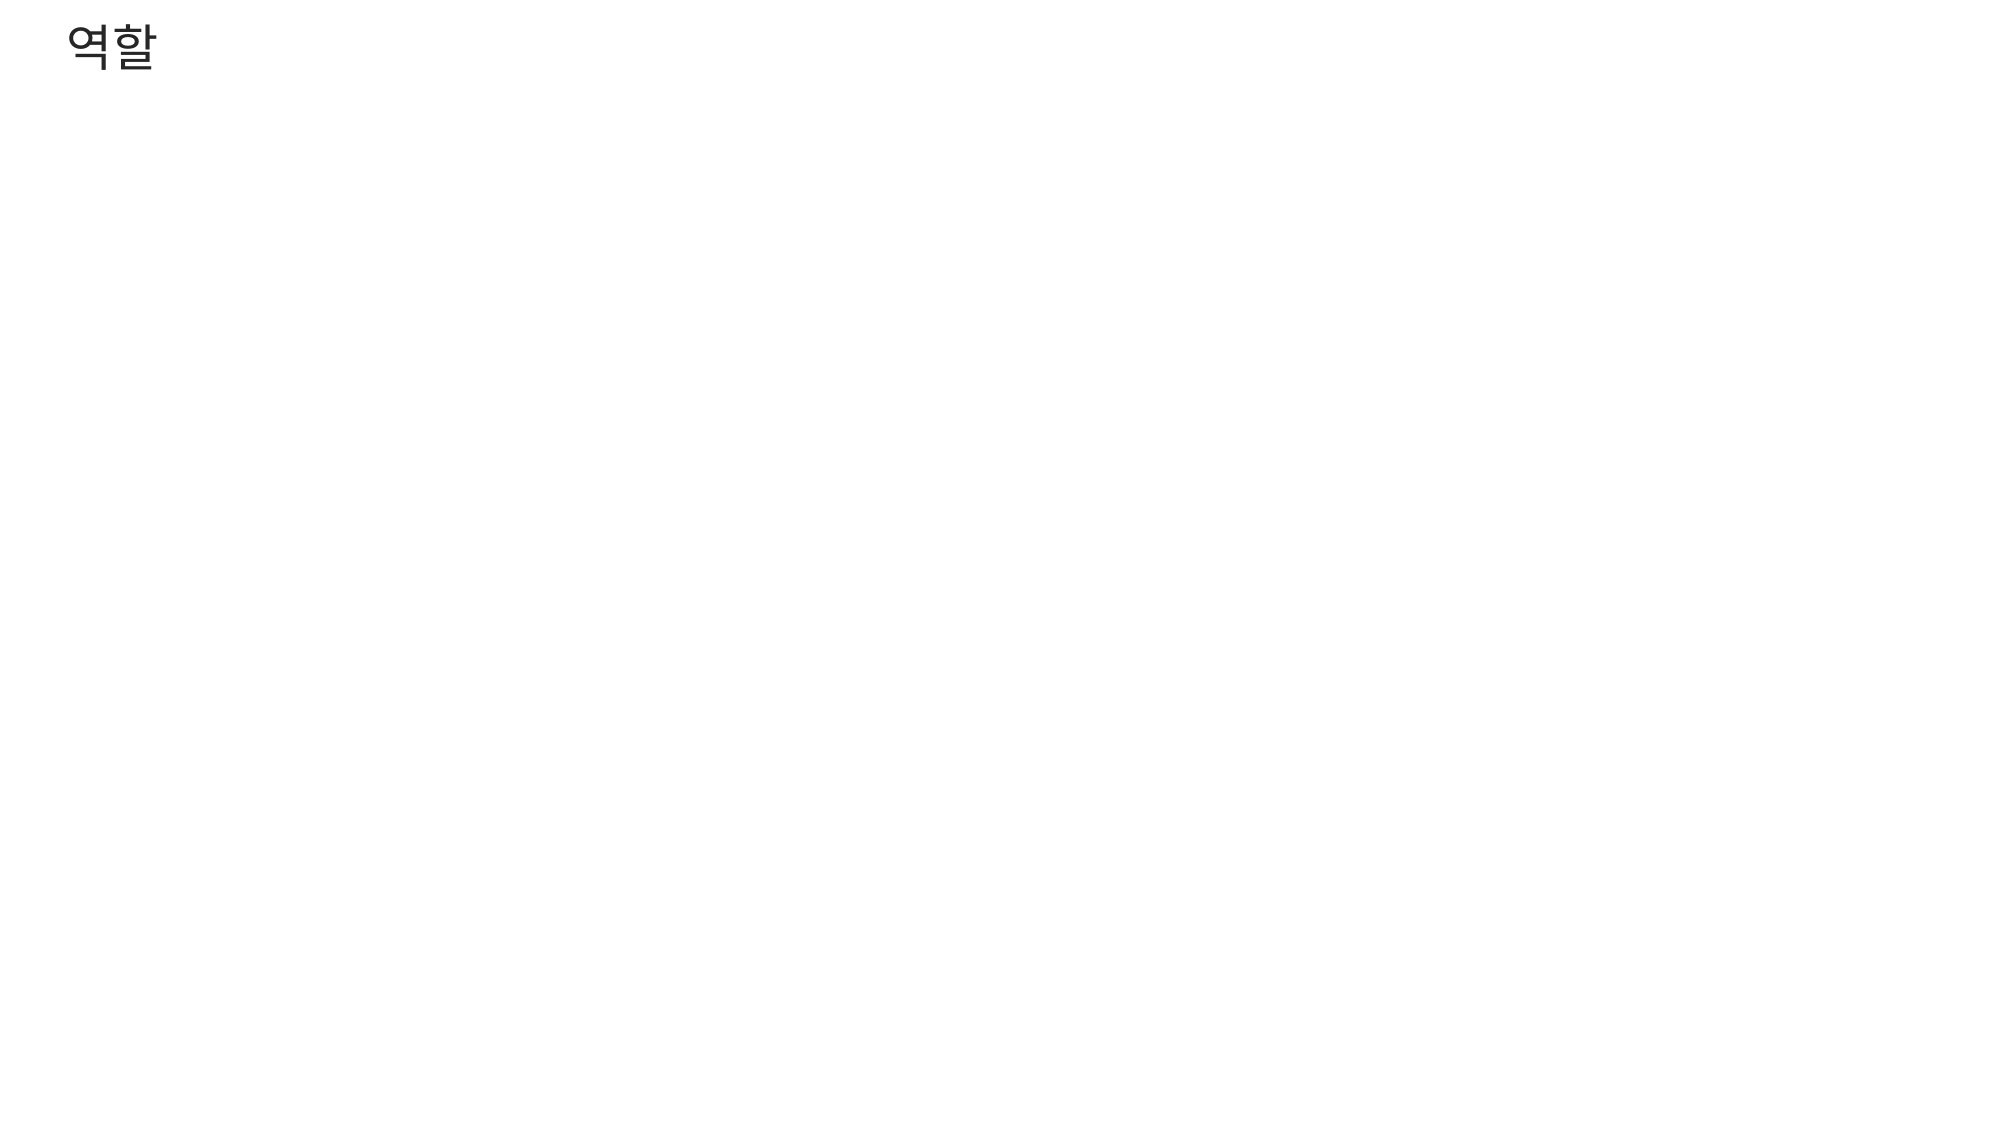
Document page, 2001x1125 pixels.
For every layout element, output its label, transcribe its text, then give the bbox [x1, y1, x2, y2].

subtitle 역할 [0, 15, 238, 93]
